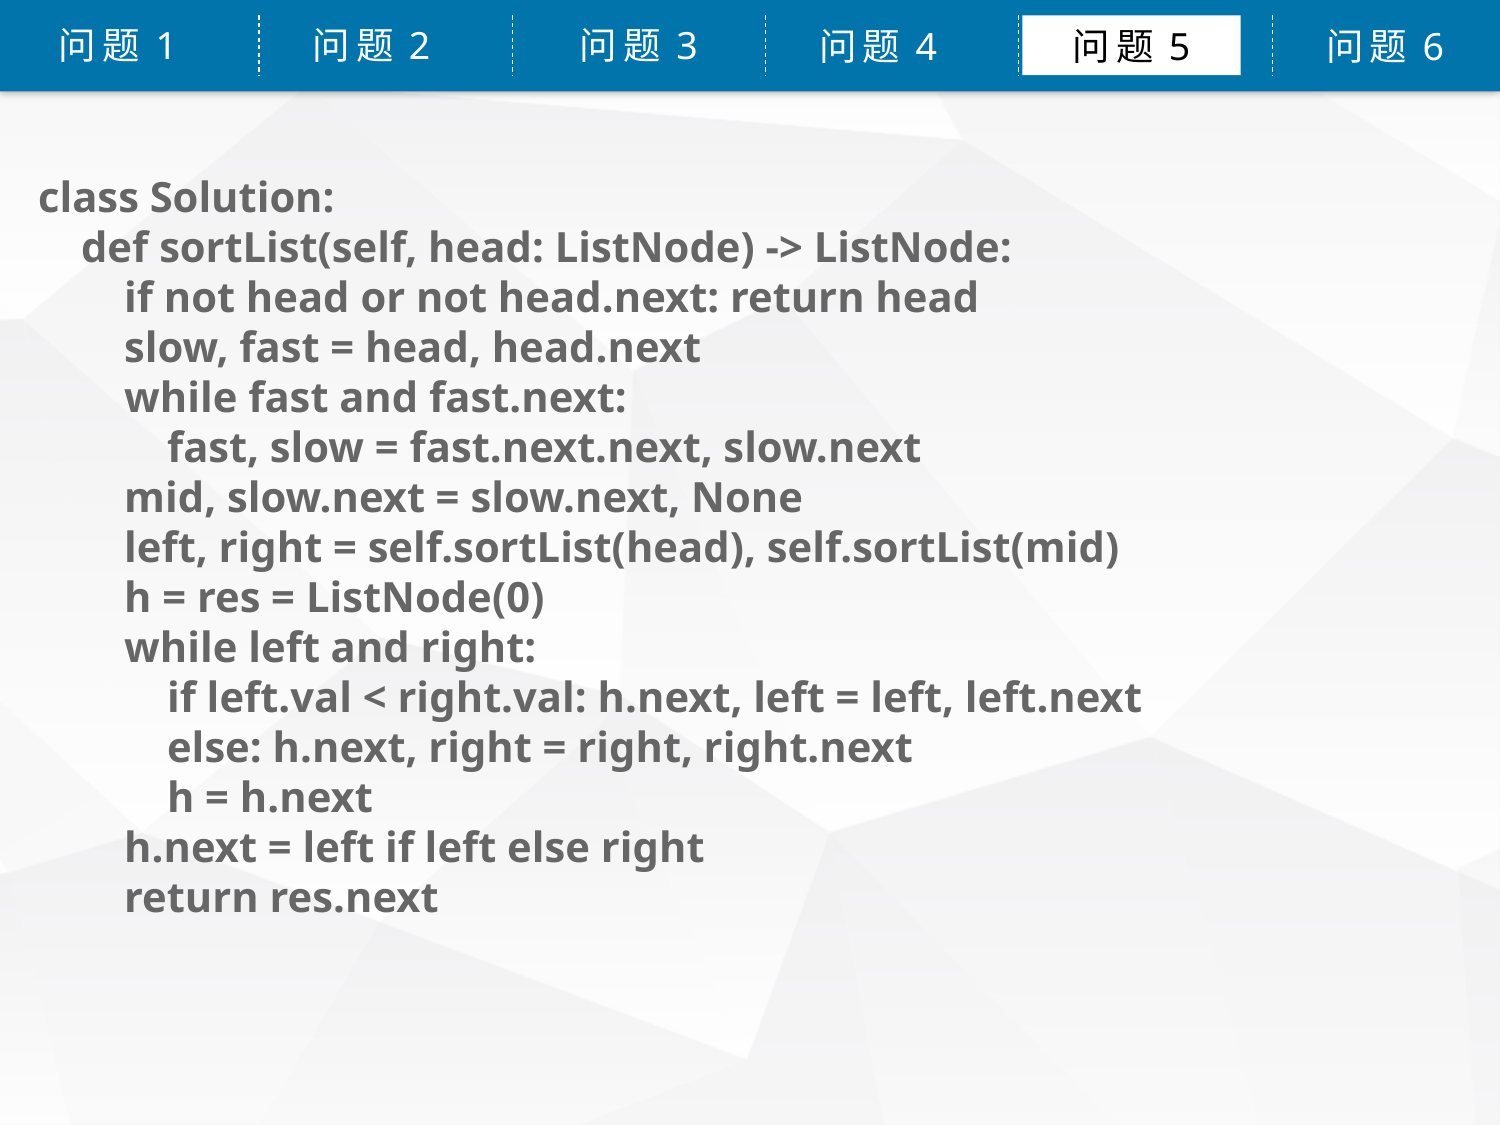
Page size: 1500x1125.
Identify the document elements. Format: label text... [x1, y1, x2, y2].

picture [0, 92, 1500, 1125]
text_box 问题6 [1275, 15, 1495, 76]
text_box 问题4 [768, 15, 988, 76]
text_box [0, 0, 1500, 92]
text_box class Solution: def sortList(self, head: ListNode) -> ListNode: if not head or not head.next: return head slow, fast = head, head.next while fast and fast.next: fast, slow = fast.next.next, slow.next mid, slow.next = slow.next, None left, right = self.sortList(head), self.sortList(mid) h = res = ListNode(0) while left and right: if left.val < right.val: h.next, left = left, left.next else: h.next, right = right, right.next h = h.next h.next = left if left else right return res.next [23, 163, 1500, 929]
text_box 问题3 [529, 14, 749, 74]
text_box 问题5 [1022, 15, 1241, 76]
text_box 问题2 [262, 14, 481, 74]
text_box 问题1 [8, 14, 228, 74]
